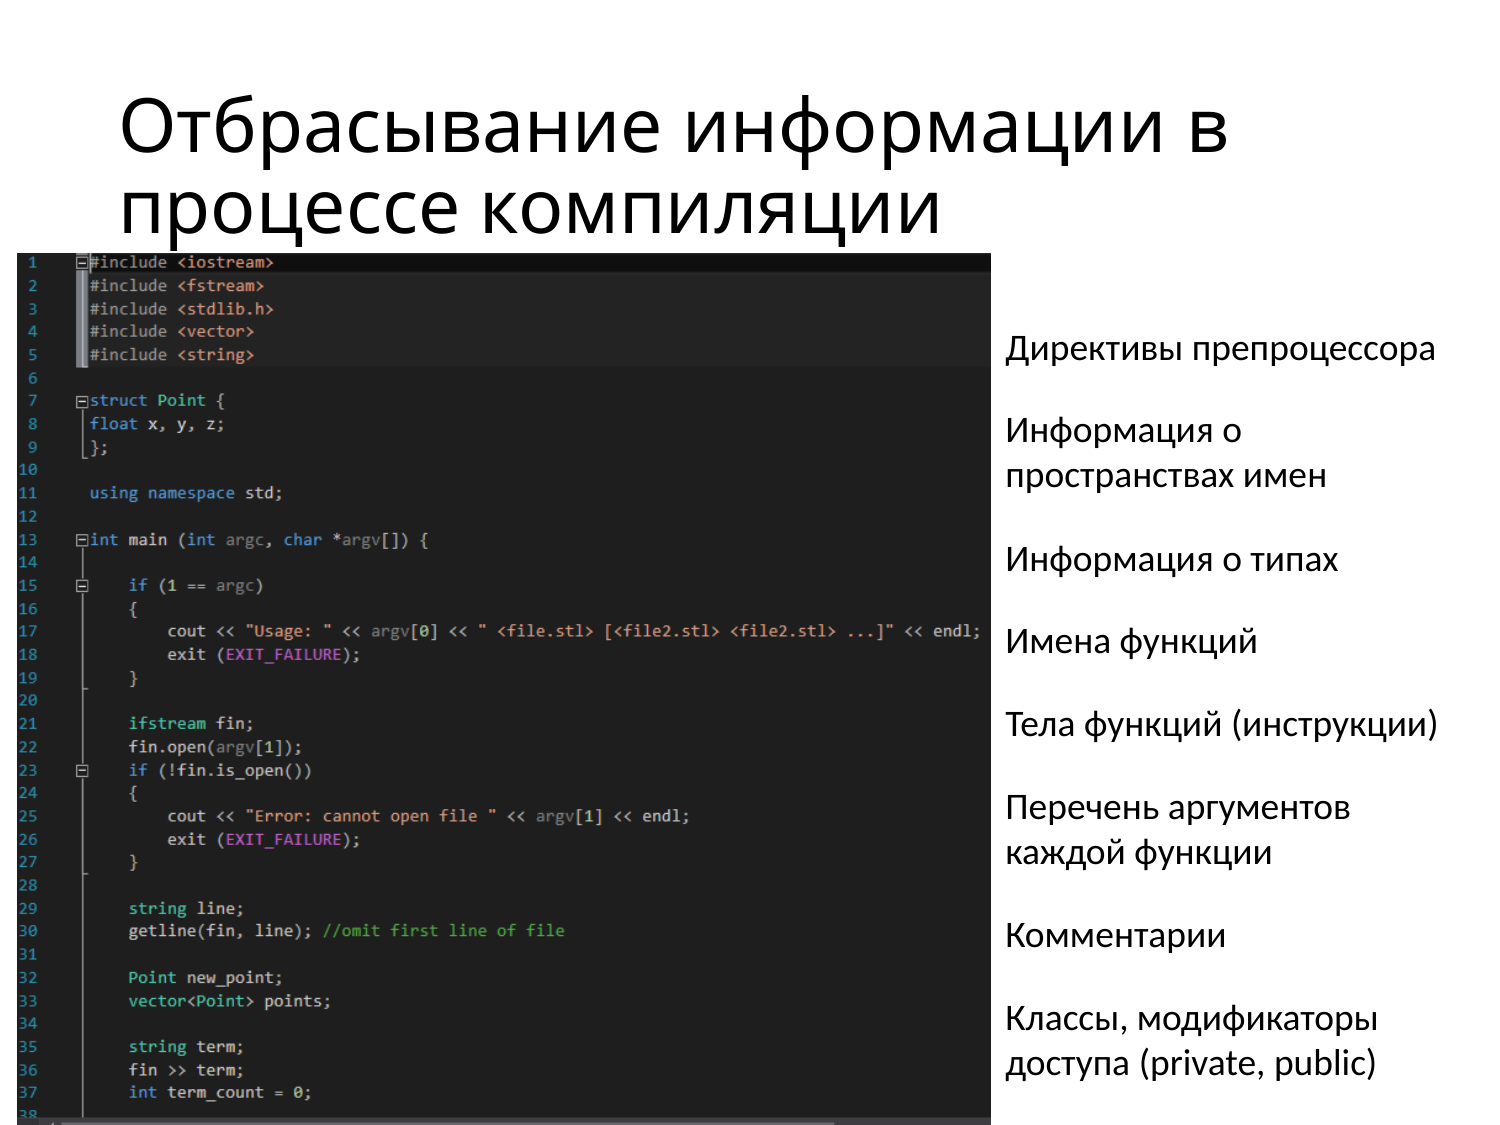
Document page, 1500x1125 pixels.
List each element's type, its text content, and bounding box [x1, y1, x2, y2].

text_box Комментарии [991, 902, 1403, 963]
text_box Имена функций [991, 608, 1382, 669]
title Отбрасывание информации в процессе компиляции [103, 59, 1397, 278]
text_box Директивы препроцессора [991, 315, 1500, 375]
text_box Информация о типах [991, 526, 1384, 586]
text_box Перечень аргументов каждой функции [991, 774, 1403, 880]
text_box Информация о пространствах имен [991, 397, 1418, 503]
text_box Тела функций (инструкции) [991, 691, 1476, 752]
text_box Классы, модификаторы доступа (private, public) [991, 985, 1449, 1091]
picture [17, 253, 991, 1125]
